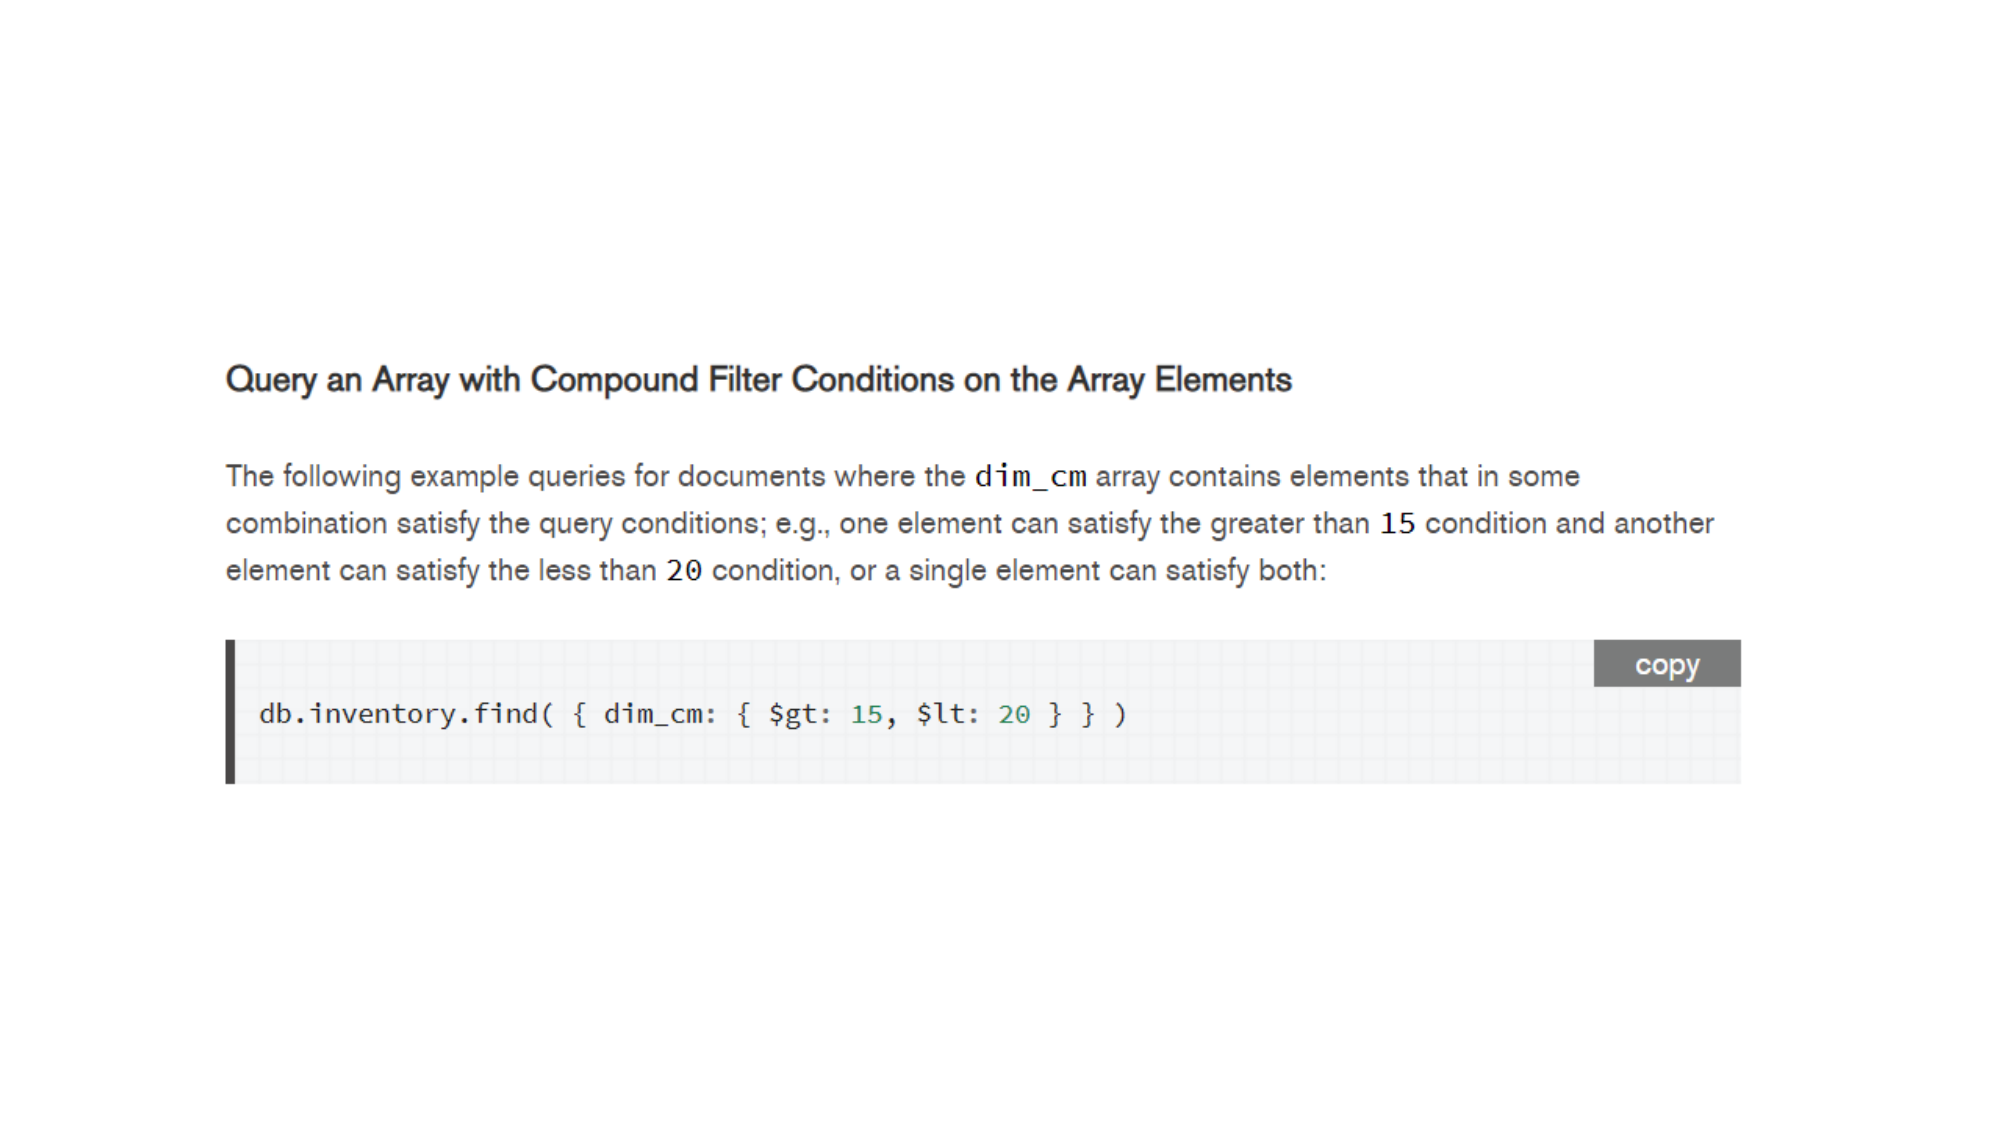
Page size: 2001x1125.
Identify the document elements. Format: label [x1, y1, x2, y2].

picture [218, 336, 1782, 789]
